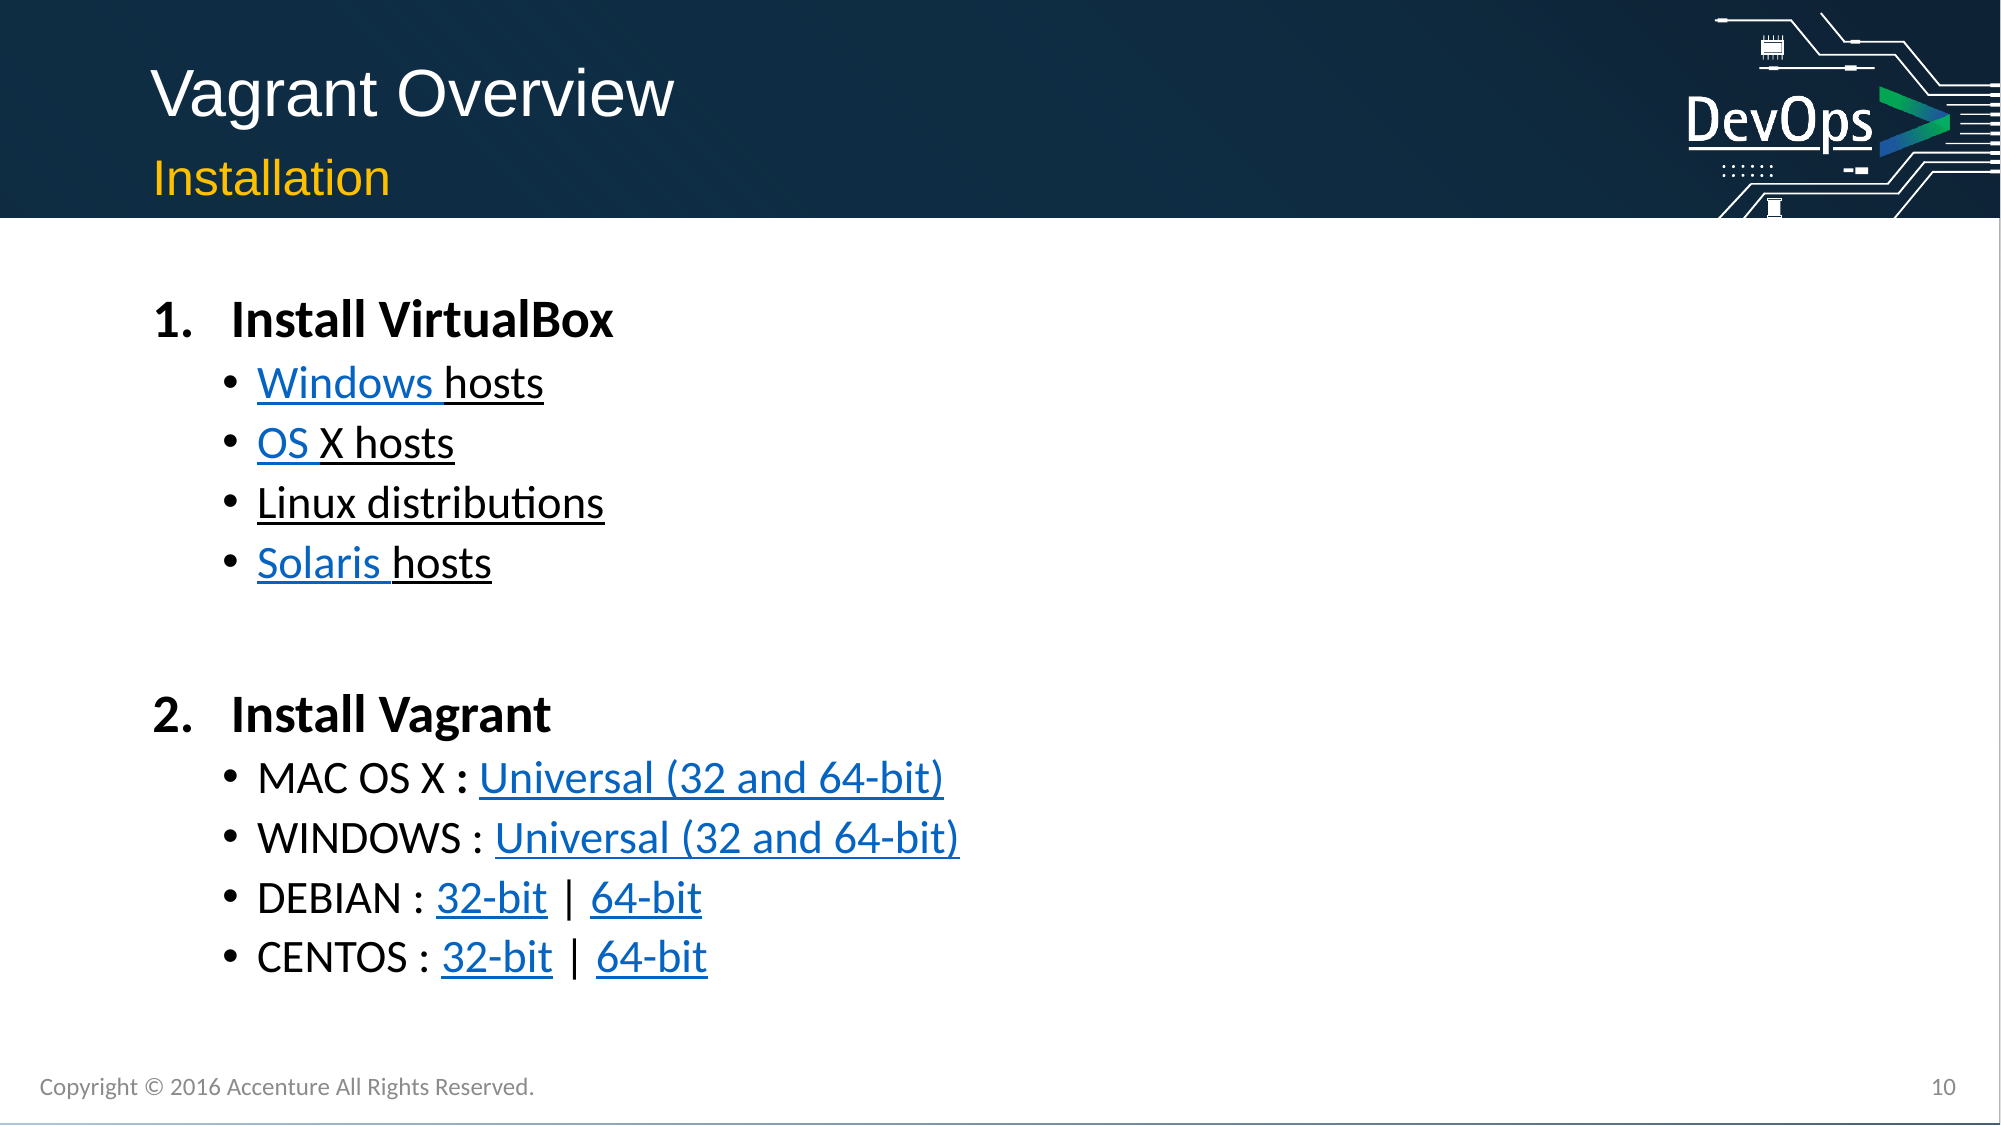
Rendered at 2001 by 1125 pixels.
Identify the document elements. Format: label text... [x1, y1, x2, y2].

picture [1922, 84, 1952, 93]
picture [1911, 154, 1952, 159]
picture [1686, 84, 1952, 159]
list Install VirtualBox Windows hosts OS X hosts Linux distributions Solaris hosts Install Vagrant MAC OS X : Universal (32 and 64-bit) WINDOWS : Universal (32 and 64-bit) DEBIAN : 32-bit | 64-bit CENTOS : 32-bit | 64-bit [137, 283, 1863, 998]
text_box Vagrant Overview [135, 42, 1617, 137]
text_box Installation [137, 138, 1619, 213]
